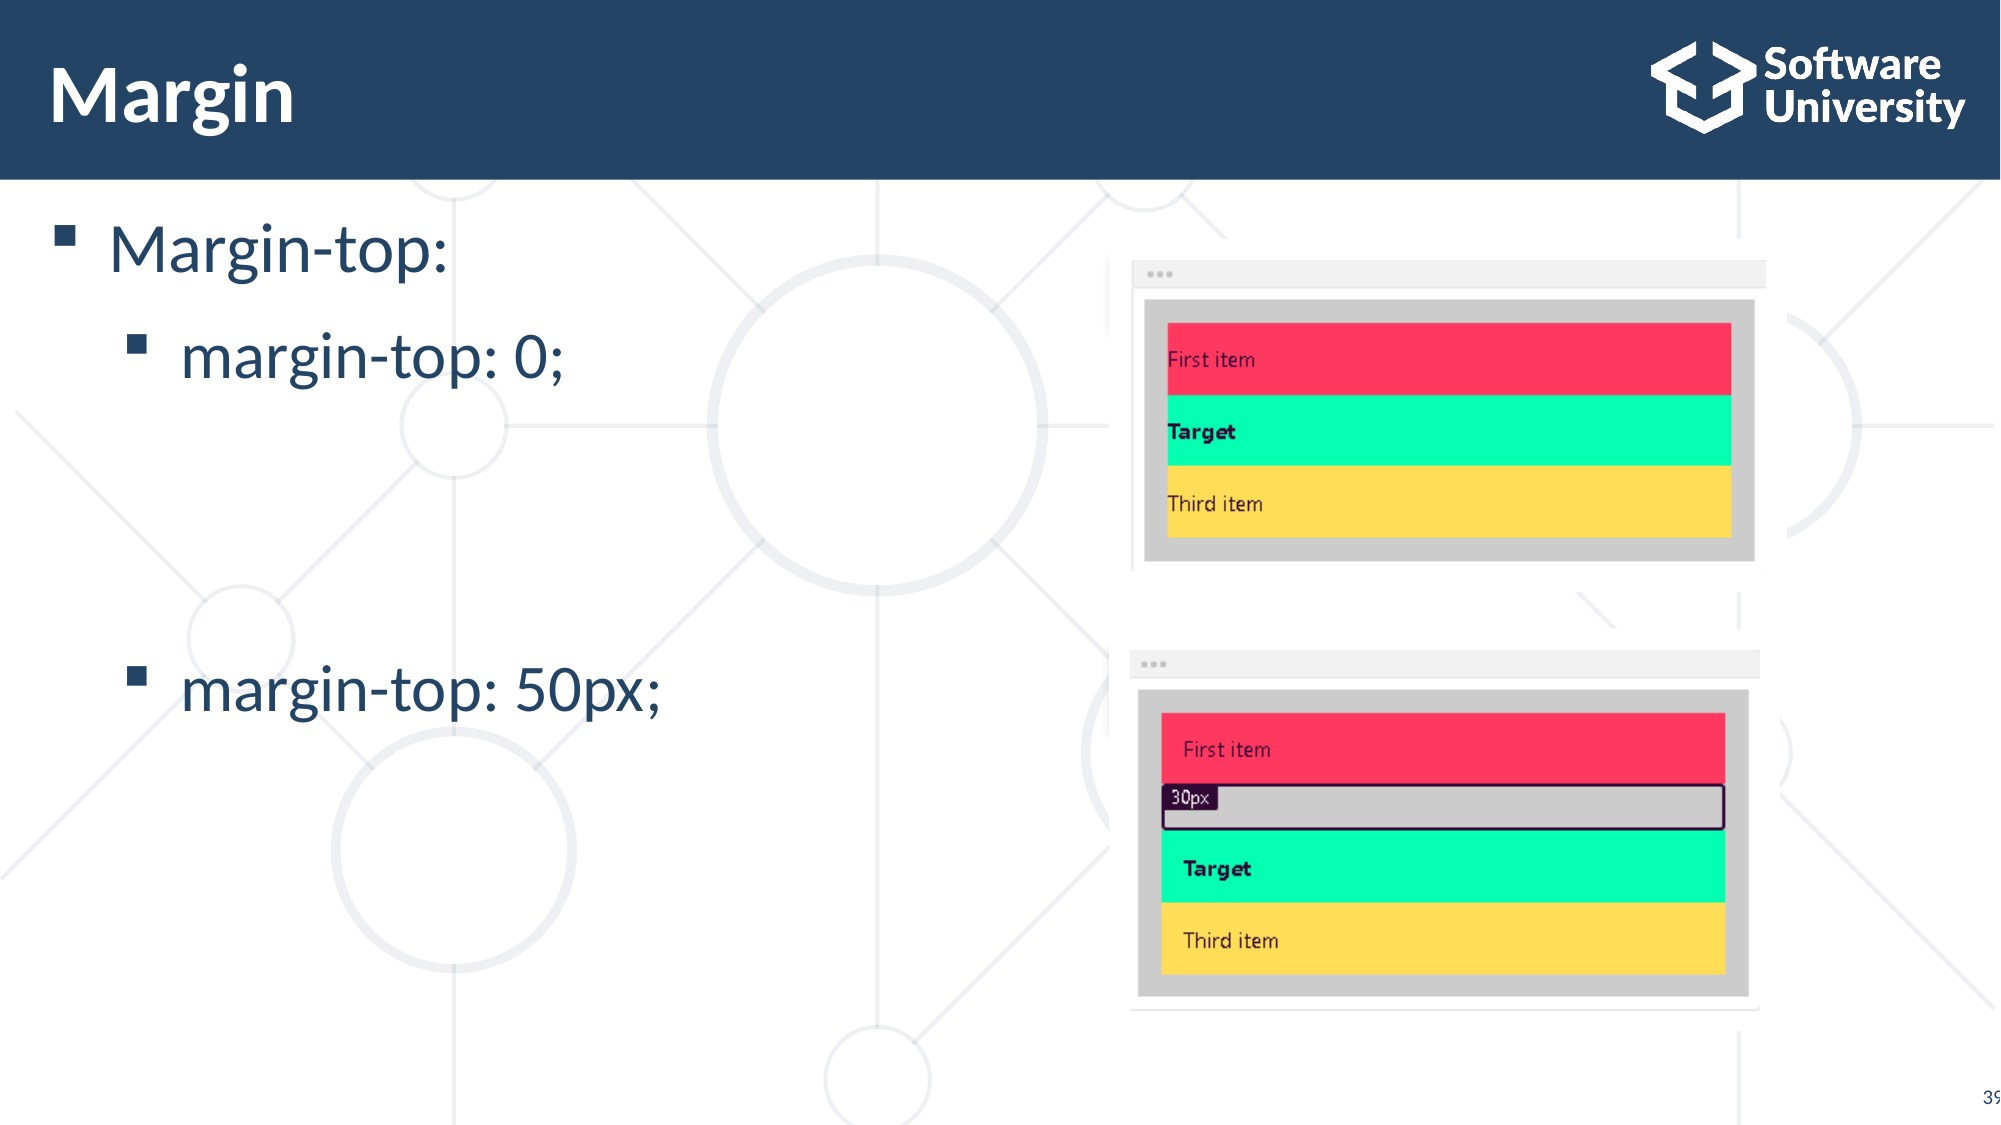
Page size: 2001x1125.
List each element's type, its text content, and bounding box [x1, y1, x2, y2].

picture [1129, 649, 1760, 1011]
picture [1651, 41, 1966, 134]
list Margin-top: margin-top: 0; margin-top: 50px; [31, 196, 1945, 1104]
title Margin [31, 16, 1625, 162]
picture [1129, 259, 1767, 571]
slide_number 39 [1930, 1057, 2000, 1117]
